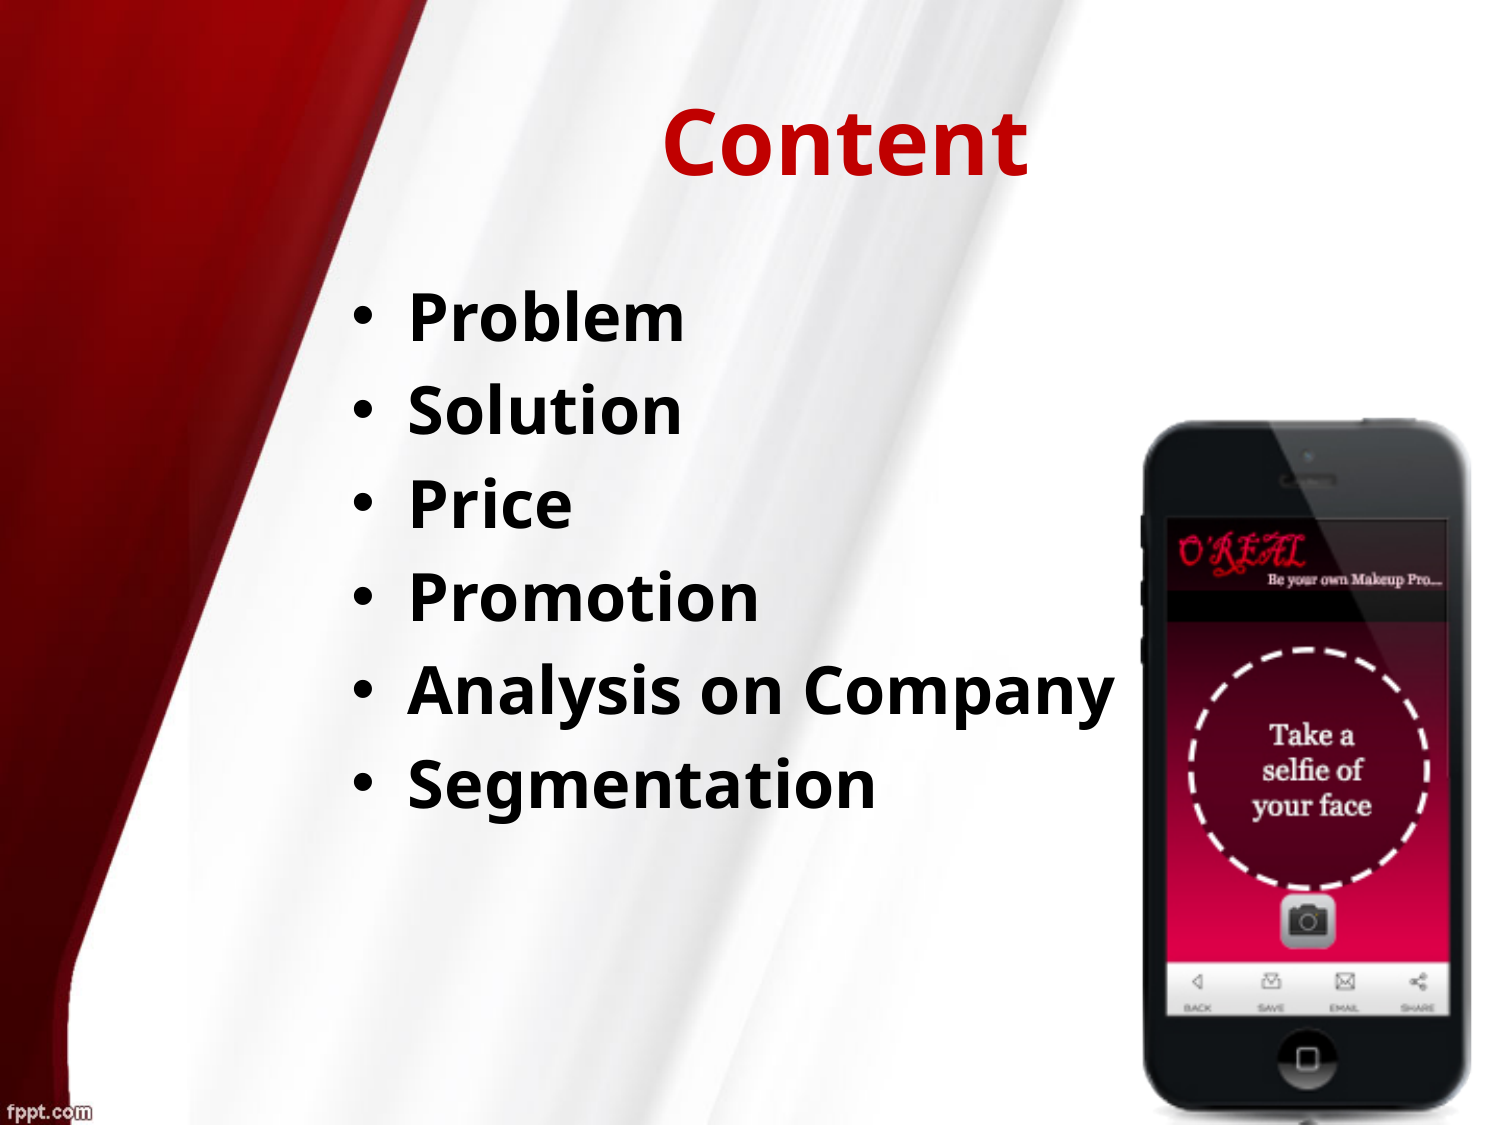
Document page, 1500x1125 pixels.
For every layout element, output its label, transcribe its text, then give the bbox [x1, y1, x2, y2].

list Problem Solution Price Promotion Analysis on Company Segmentation [336, 267, 1355, 1010]
title Content [265, 45, 1425, 233]
picture [0, 0, 1500, 1125]
